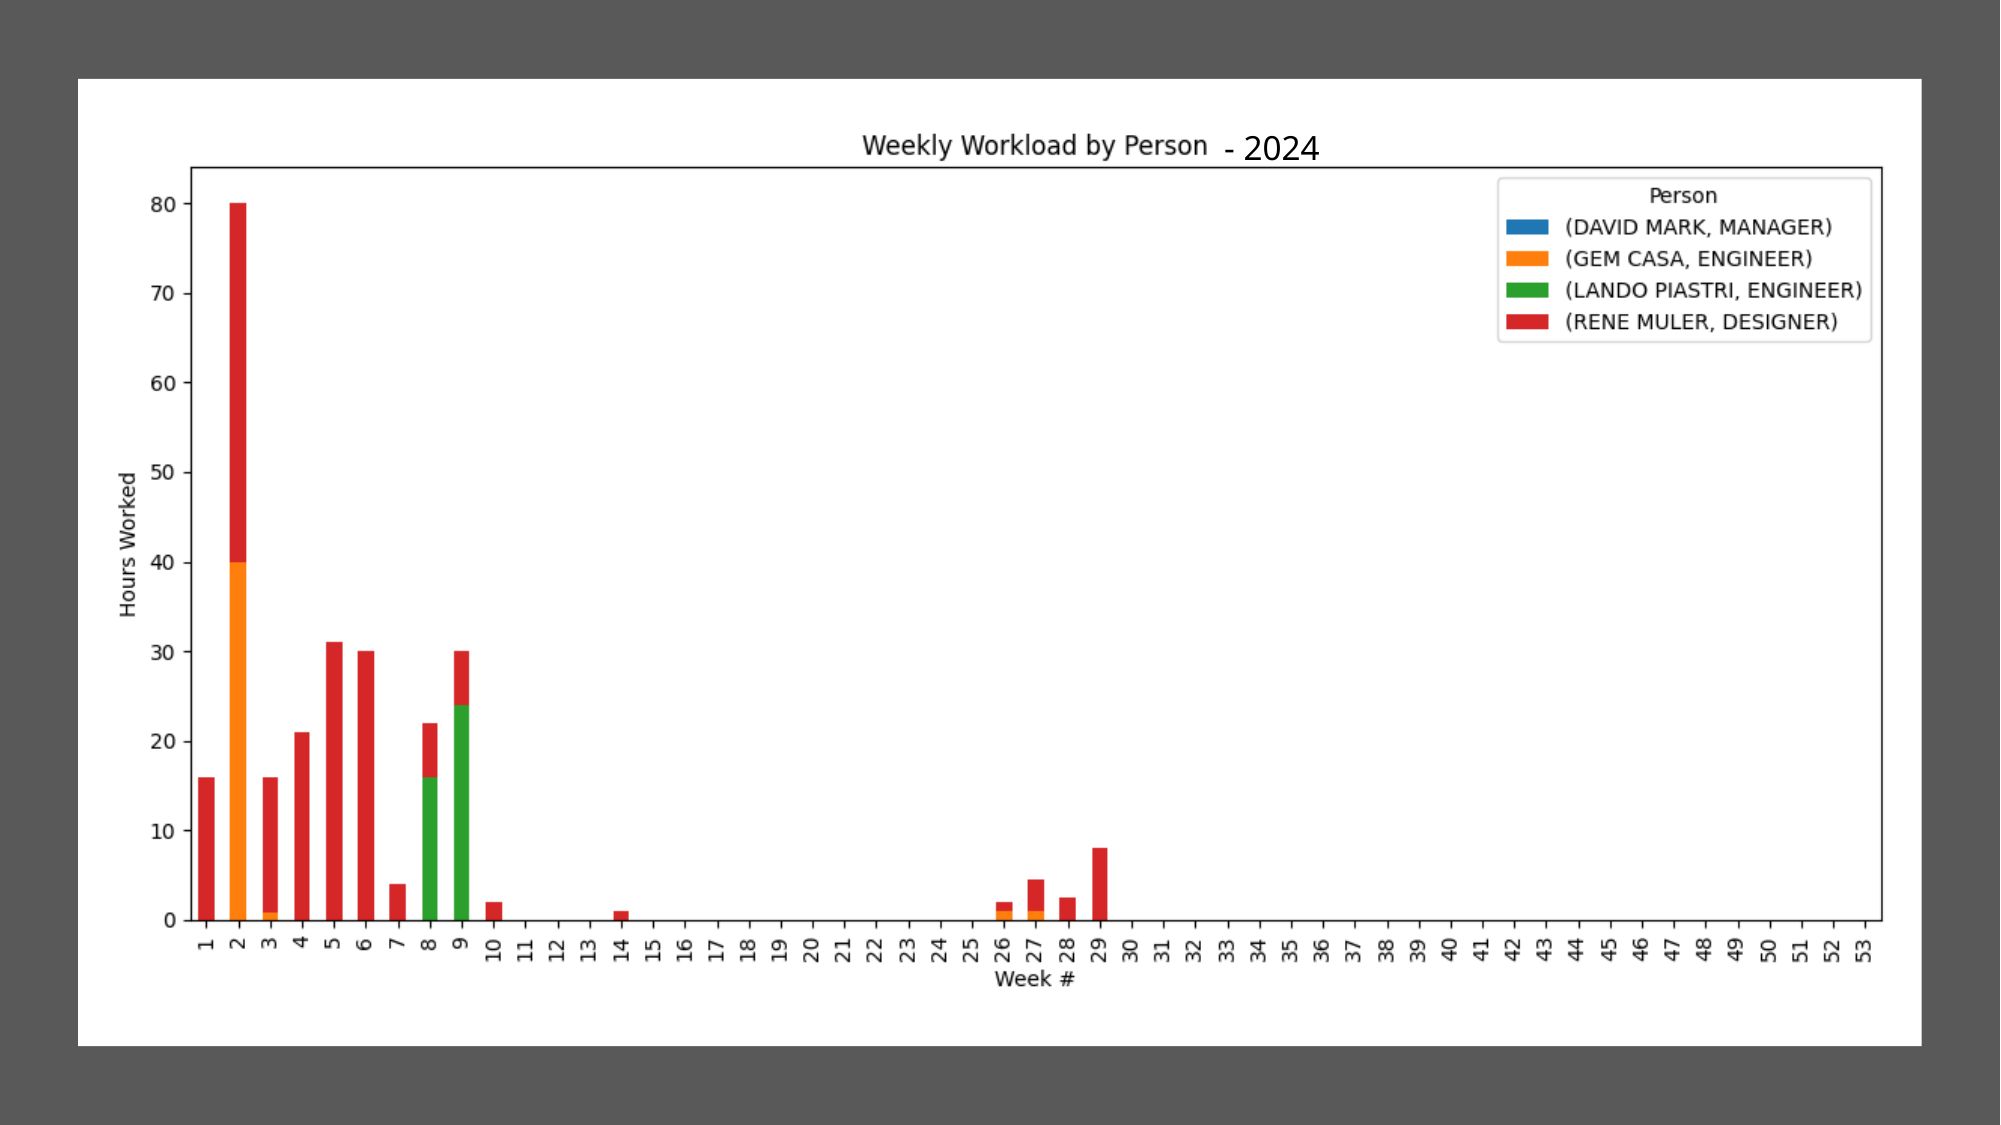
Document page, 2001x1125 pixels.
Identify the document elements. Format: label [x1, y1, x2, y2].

text_box [0, 0, 2000, 1125]
list [104, 119, 1895, 1006]
text_box [77, 77, 1923, 1048]
